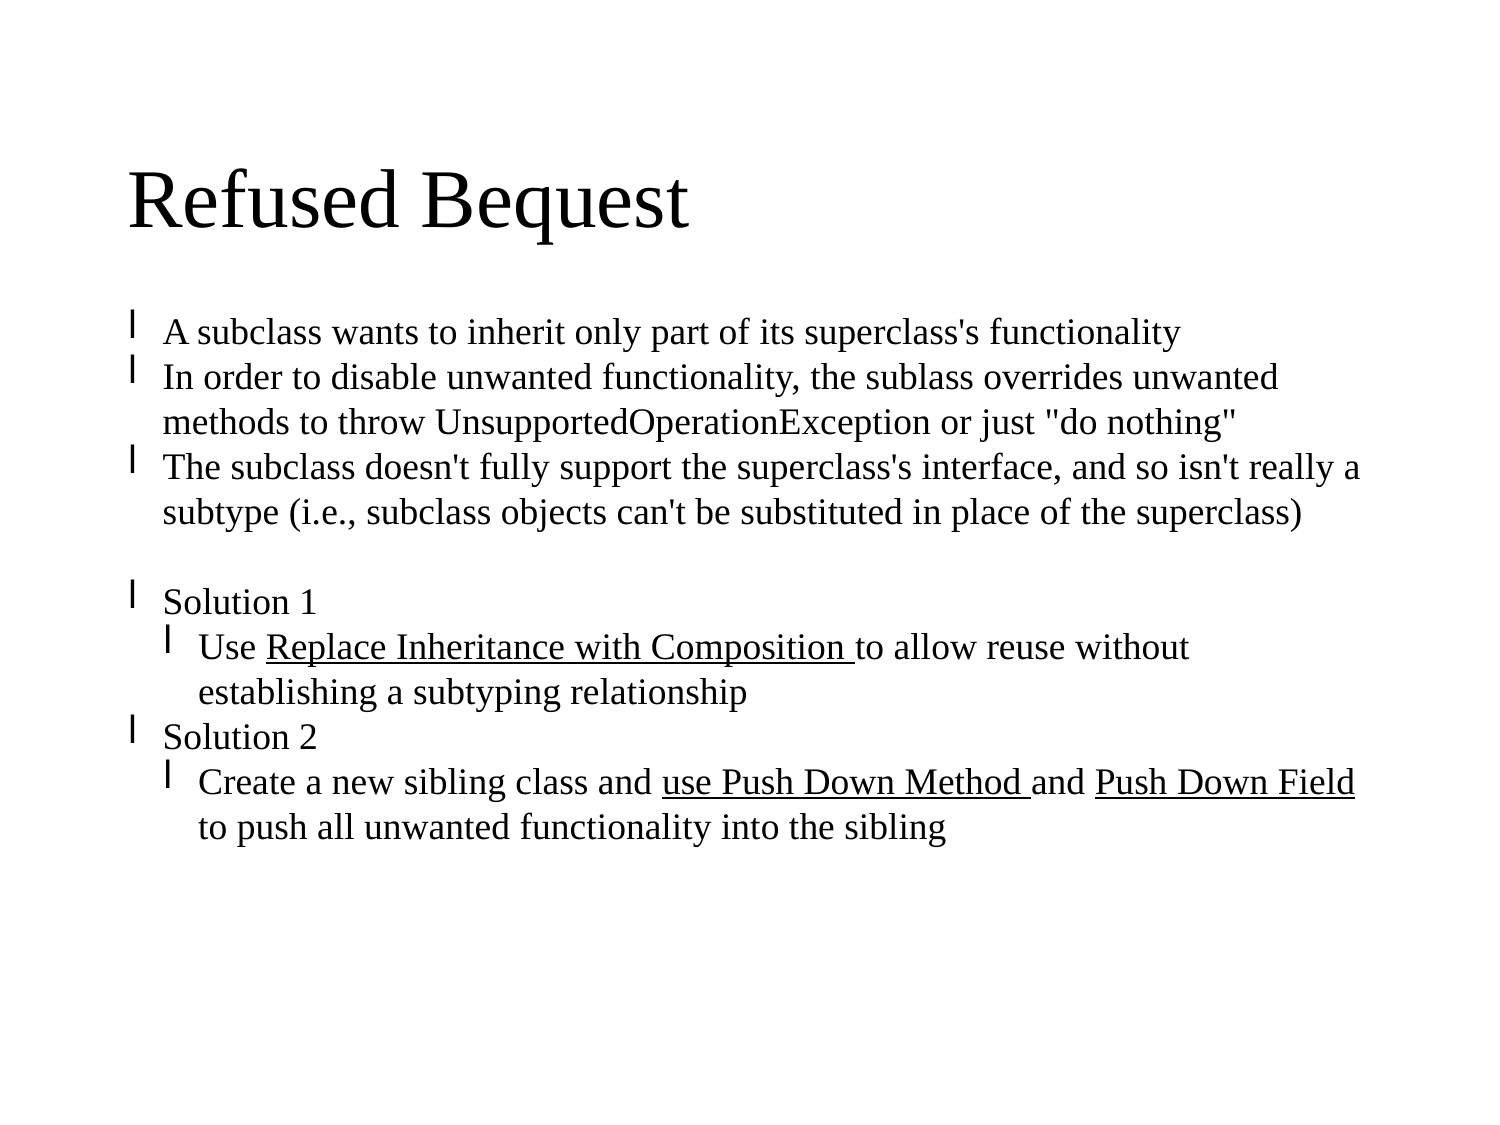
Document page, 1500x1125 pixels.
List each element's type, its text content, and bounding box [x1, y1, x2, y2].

text_box Refused Bequest [112, 99, 1388, 288]
text_box A subclass wants to inherit only part of its superclass's functionality In order to disable unwanted functionality, the sublass overrides unwanted methods to throw UnsupportedOperationException or just "do nothing" The subclass doesn't fully support the superclass's interface, and so isn't really a subtype (i.e., subclass objects can't be substituted in place of the superclass) Solution 1 Use Replace Inheritance with Composition to allow reuse without establishing a subtyping relationship Solution 2 Create a new sibling class and use Push Down Method and Push Down Field to push all unwanted functionality into the sibling [112, 299, 1388, 1000]
